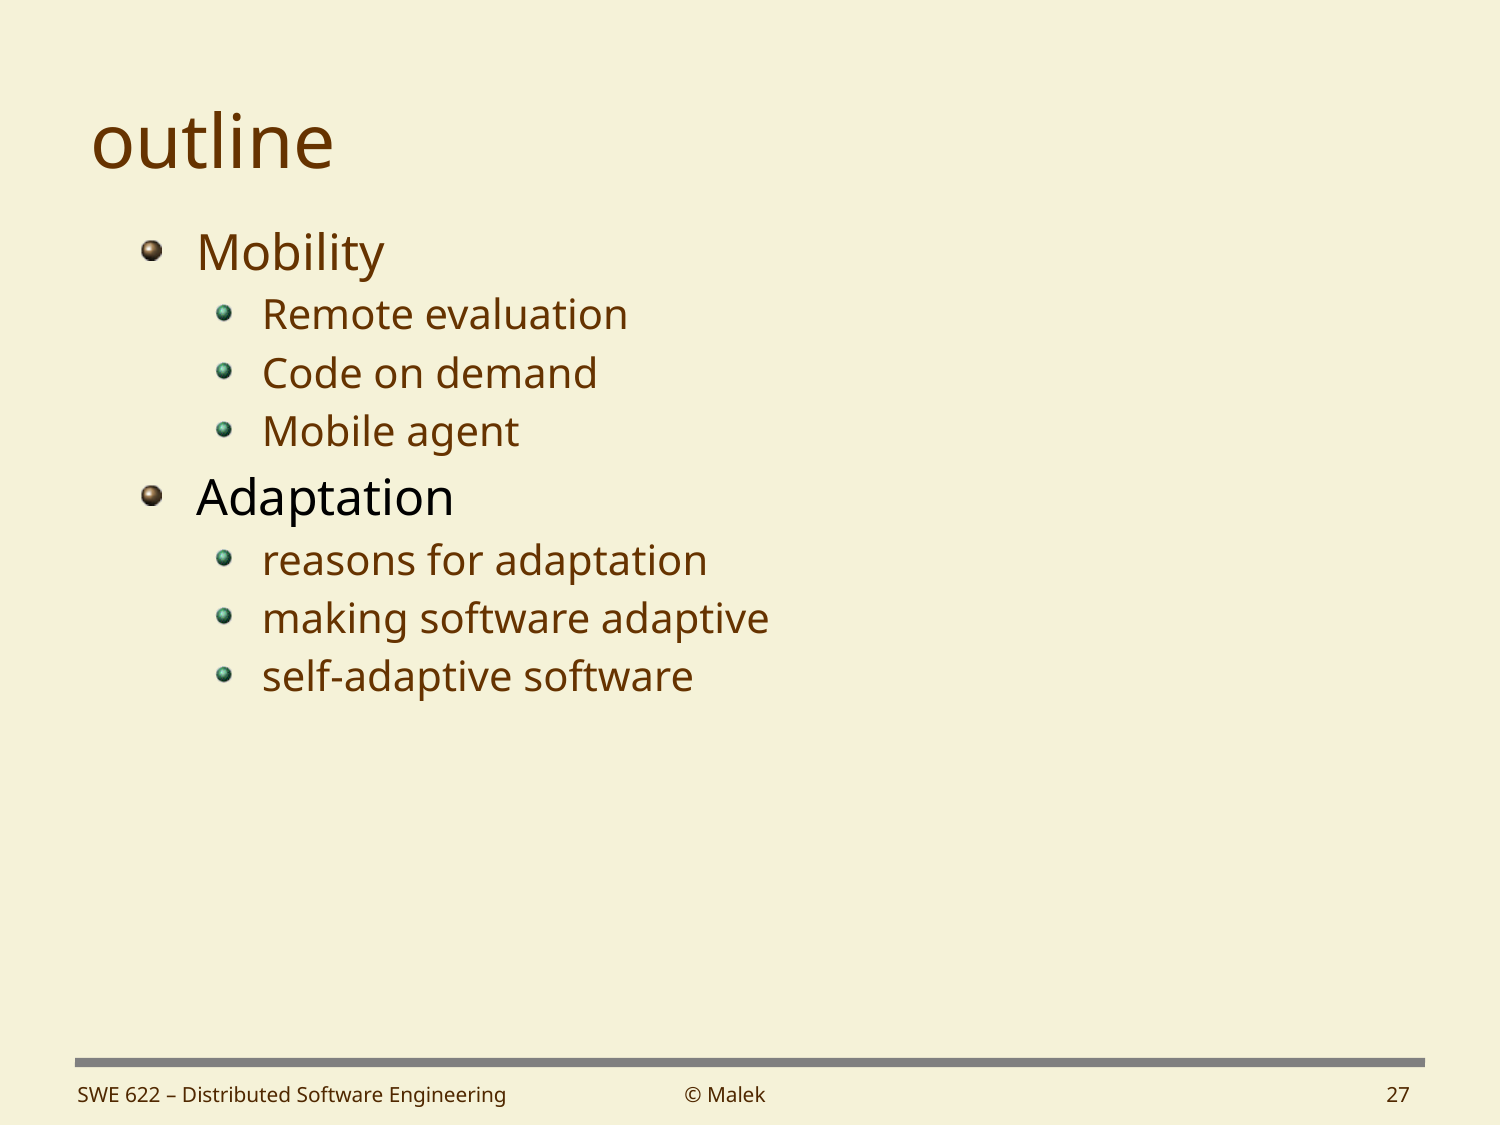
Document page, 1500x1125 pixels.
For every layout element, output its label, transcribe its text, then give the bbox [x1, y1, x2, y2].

footer © Malek [549, 1074, 899, 1125]
list Mobility Remote evaluation Code on demand Mobile agent Adaptation reasons for adaptation making software adaptive self-adaptive software [125, 212, 1400, 975]
picture [215, 304, 233, 323]
picture [215, 549, 233, 568]
picture [140, 239, 162, 261]
slide_number 27 [899, 1074, 1426, 1125]
slide_number SWE 622 – Distributed Software Engineering [62, 1074, 549, 1125]
picture [215, 421, 233, 439]
title outline [75, 45, 1425, 233]
picture [215, 666, 233, 684]
picture [215, 607, 233, 626]
picture [215, 362, 233, 381]
picture [140, 484, 162, 506]
